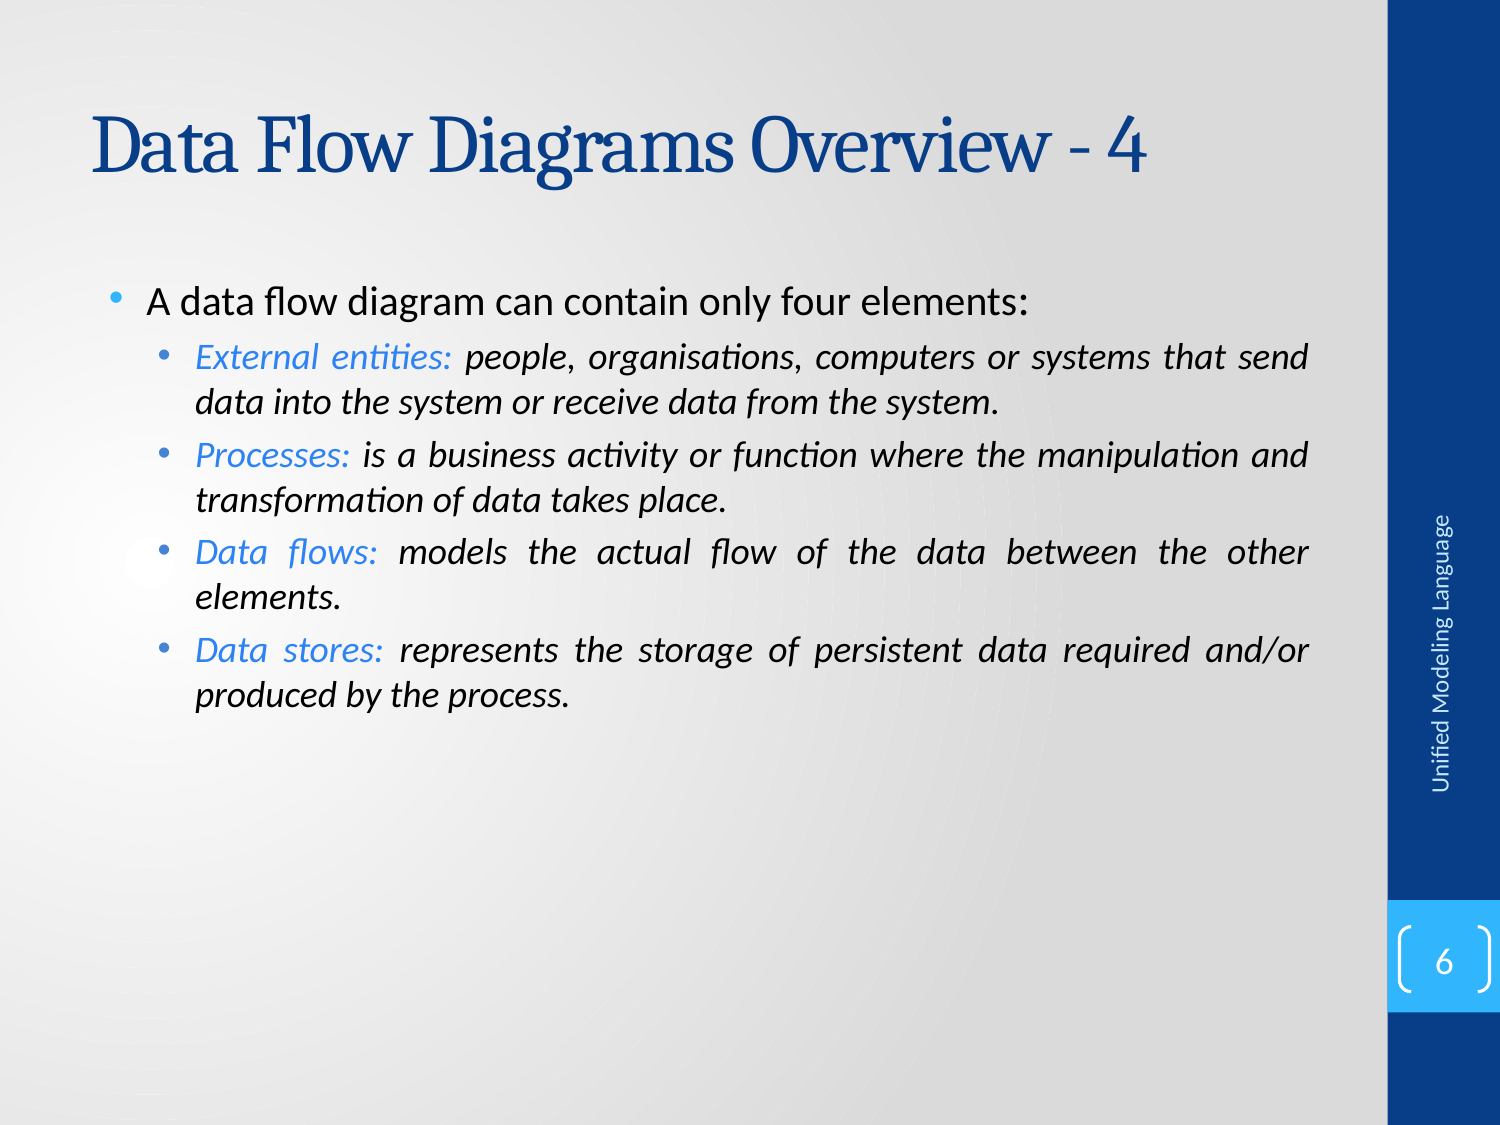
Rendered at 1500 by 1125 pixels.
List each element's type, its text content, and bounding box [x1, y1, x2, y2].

title Data Flow Diagrams Overview - 4 [75, 45, 1325, 233]
slide_number 6 [1397, 925, 1492, 994]
list A data flow diagram can contain only four elements: External entities: people, organisations, computers or systems that send data into the system or receive data from the system. Processes: is a business activity or function where the manipulation and transformation of data takes place. Data flows: models the actual flow of the data between the other elements. Data stores: represents the storage of persistent data required and/or produced by the process. [75, 262, 1325, 1050]
footer Unified Modeling Language [1408, 500, 1469, 889]
